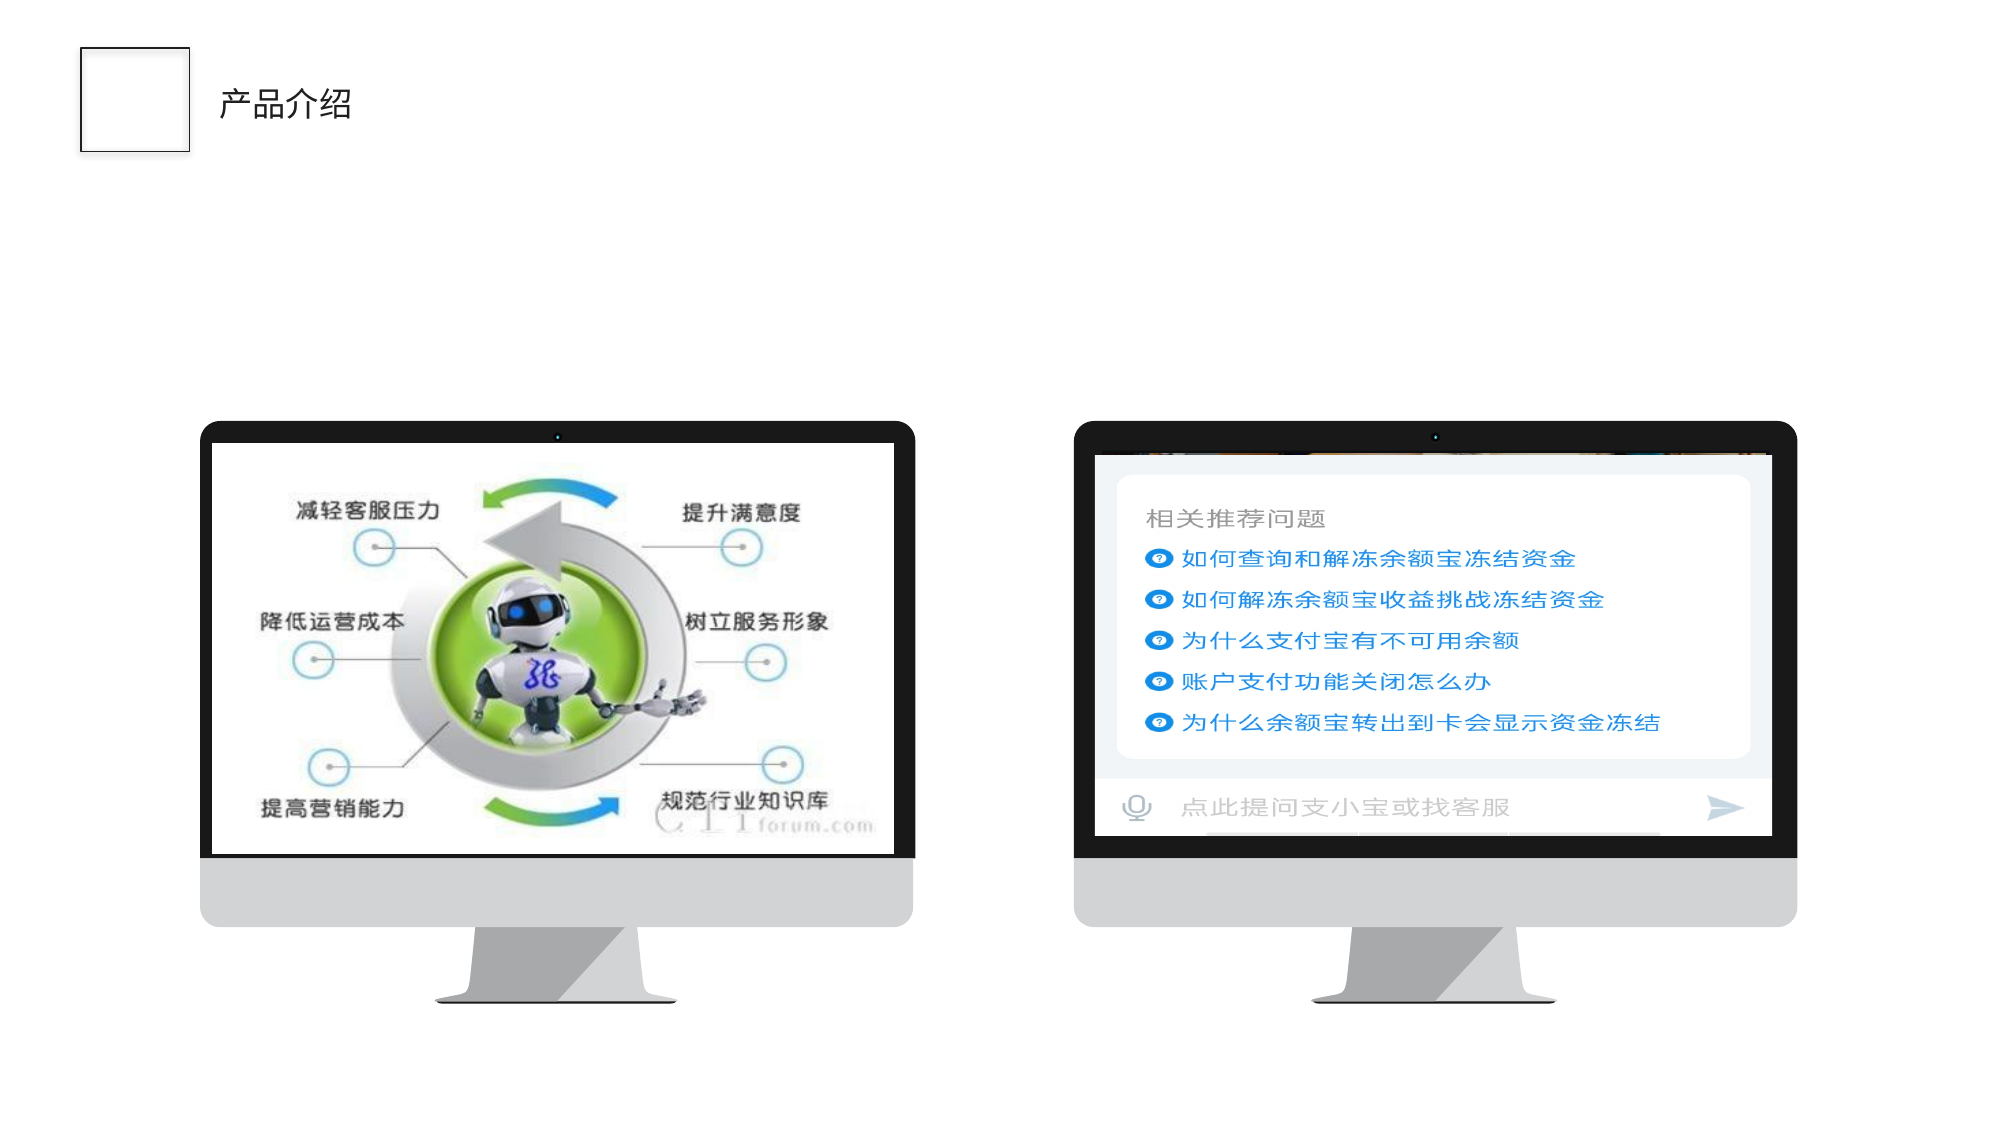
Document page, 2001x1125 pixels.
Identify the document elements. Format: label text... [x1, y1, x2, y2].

picture [1094, 453, 1773, 837]
text_box [1073, 858, 1798, 928]
text_box [558, 928, 678, 1002]
text_box [1311, 928, 1503, 1002]
text_box 产品介绍 [199, 69, 672, 134]
text_box [80, 47, 190, 152]
text_box [1073, 420, 1798, 858]
text_box [200, 858, 914, 928]
text_box [200, 420, 916, 859]
picture [211, 443, 894, 855]
text_box [1435, 928, 1558, 1002]
text_box [434, 928, 625, 1002]
